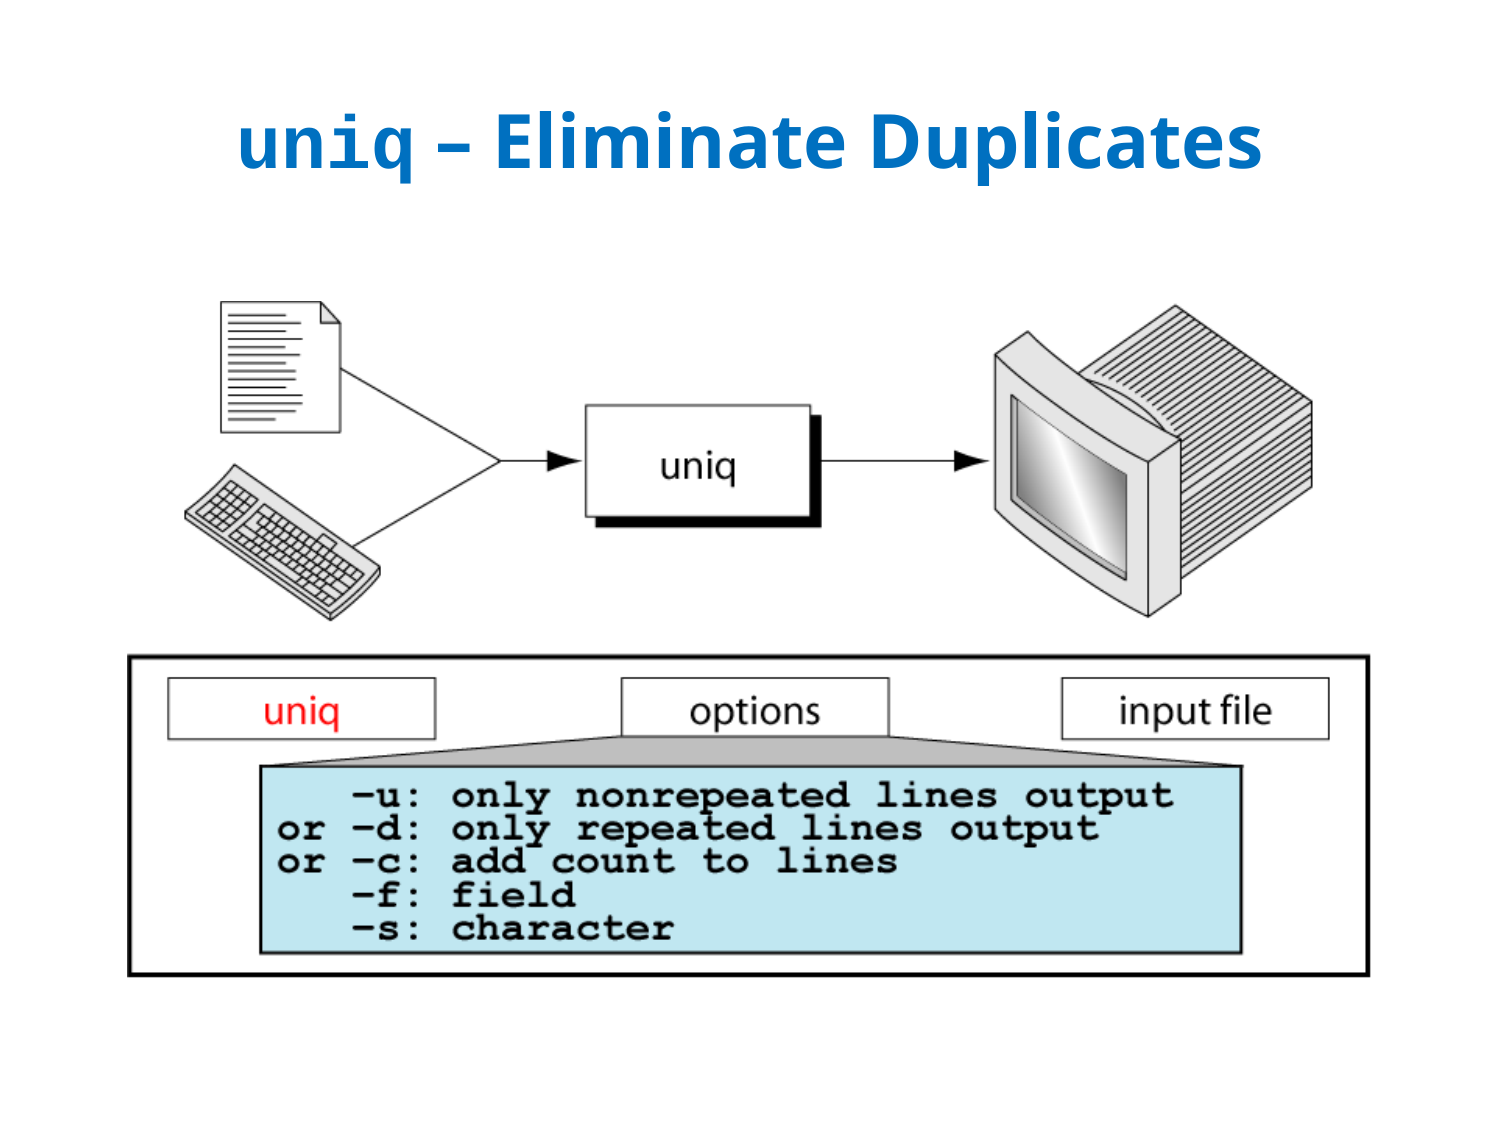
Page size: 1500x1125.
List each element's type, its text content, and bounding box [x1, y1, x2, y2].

title uniq – Eliminate Duplicates [74, 44, 1426, 233]
picture [127, 300, 1373, 979]
